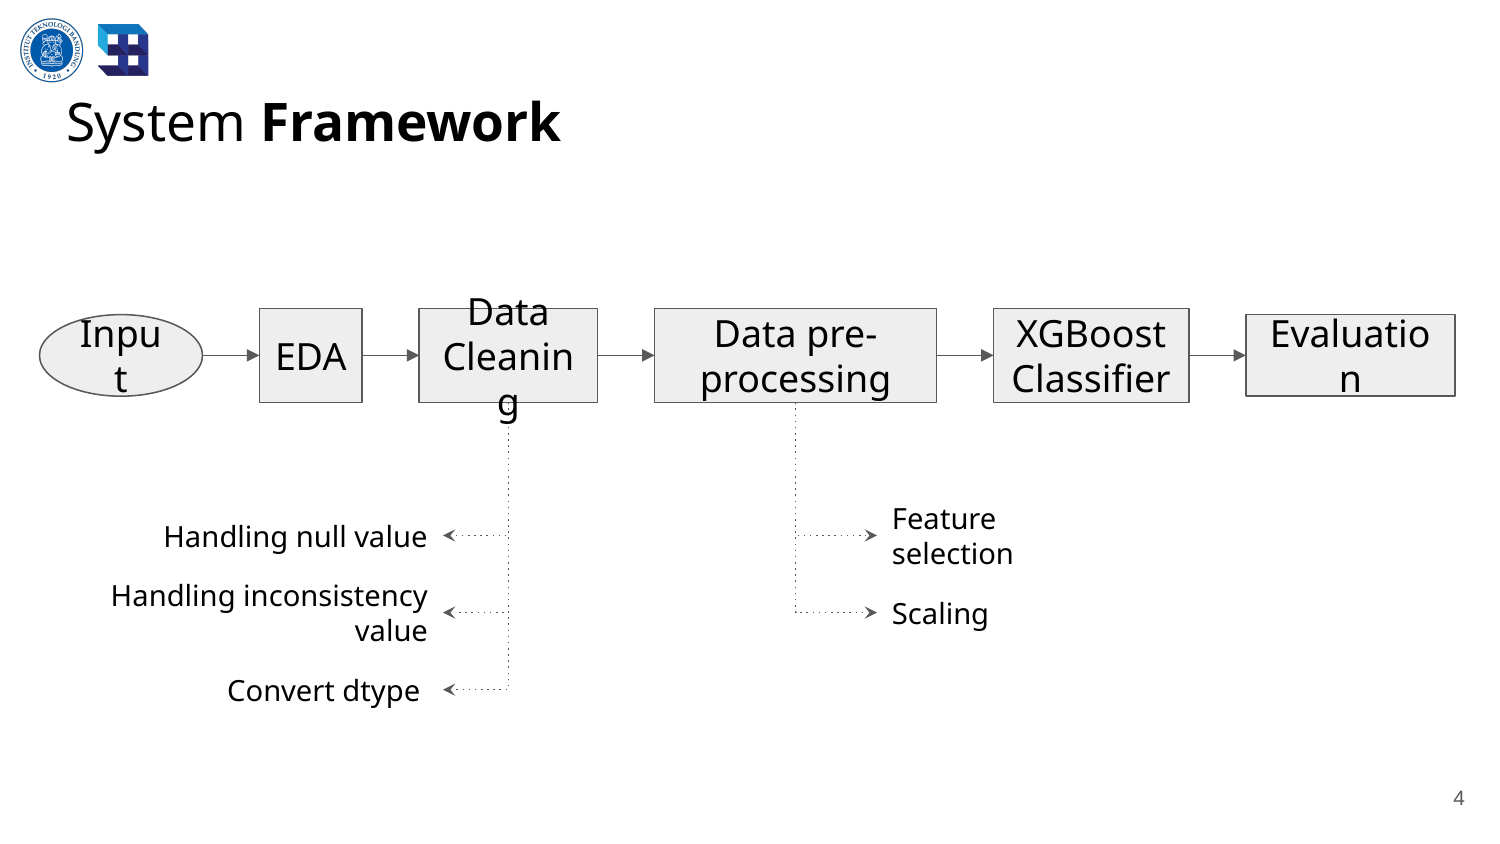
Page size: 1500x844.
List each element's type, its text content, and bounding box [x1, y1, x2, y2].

text_box Input [39, 314, 203, 397]
text_box EDA [259, 308, 363, 403]
text_box XGBoost Classifier [993, 308, 1189, 403]
text_box Data pre-processing [654, 308, 937, 403]
text_box Feature selection [876, 504, 1130, 567]
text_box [370, 474, 582, 511]
title System Framework [51, 72, 1449, 167]
text_box Scaling [876, 581, 1130, 644]
text_box Evaluation [1245, 314, 1455, 397]
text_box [331, 513, 620, 579]
picture [97, 24, 154, 72]
text_box Handling inconsistency value [35, 581, 443, 644]
text_box Handling null value [84, 504, 365, 567]
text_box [769, 427, 903, 465]
picture [19, 17, 84, 83]
slide_number 4 [1389, 764, 1480, 830]
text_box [408, 435, 543, 473]
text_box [730, 466, 942, 549]
text_box Convert dtype [35, 658, 443, 721]
text_box Data Cleaning [419, 308, 598, 403]
